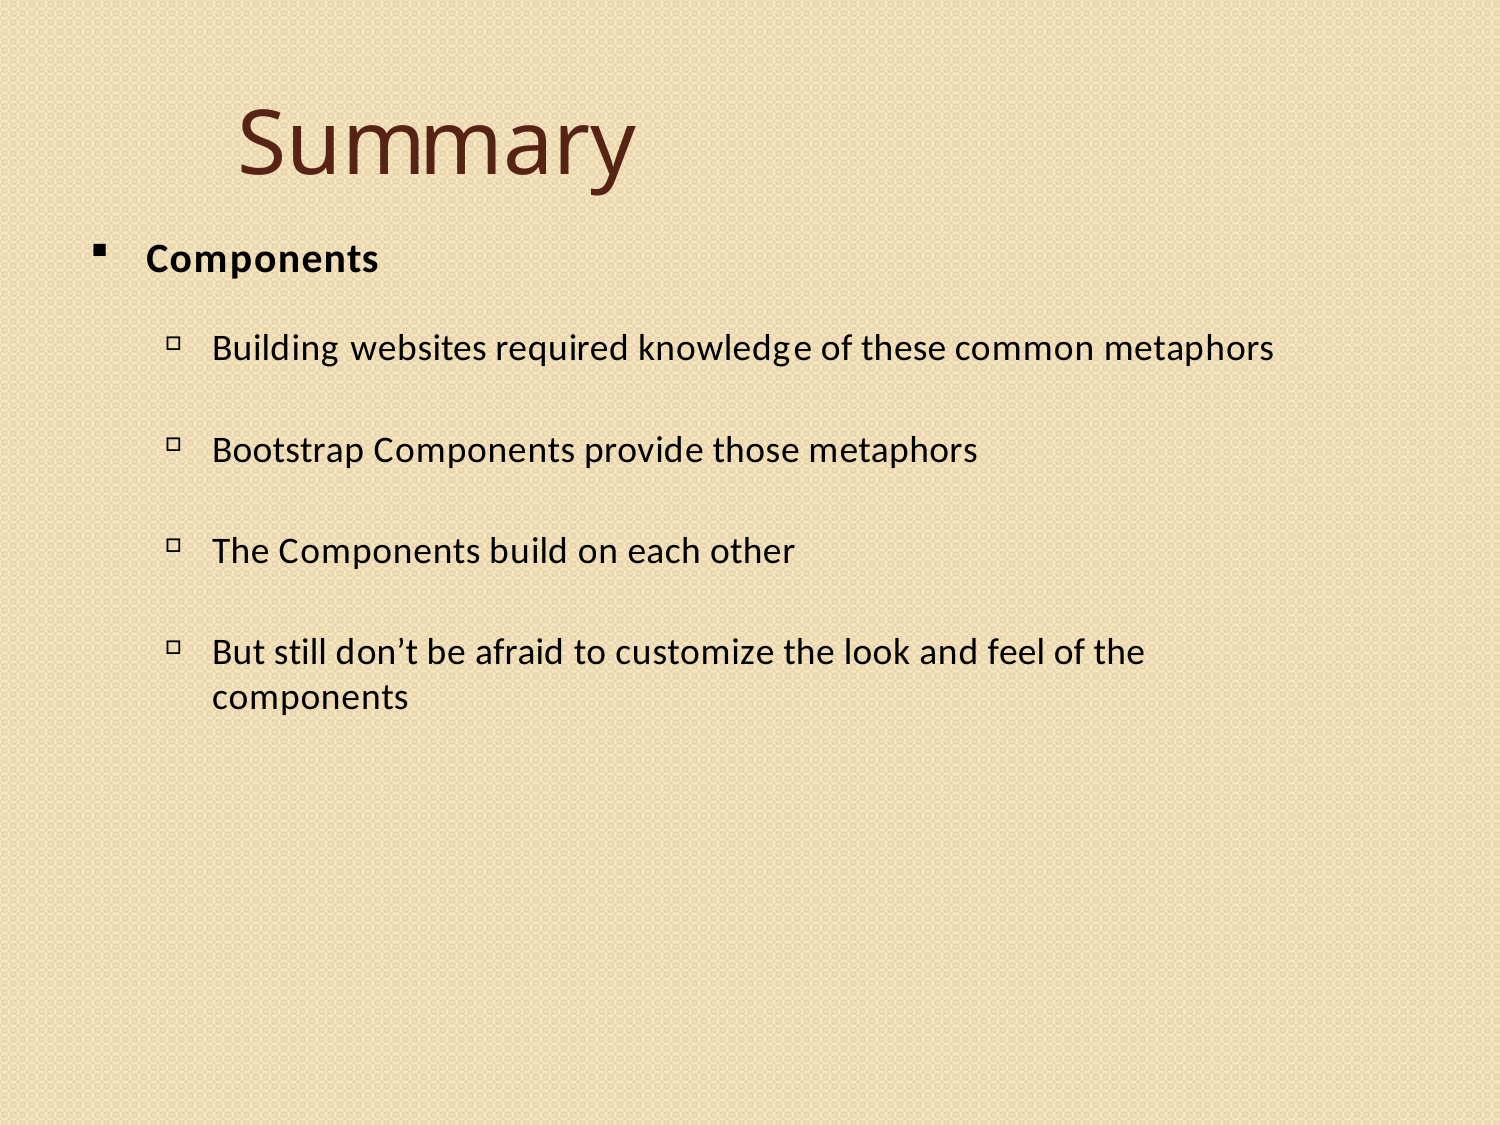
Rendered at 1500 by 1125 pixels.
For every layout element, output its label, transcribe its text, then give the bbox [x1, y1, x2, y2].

title Summary [235, 44, 1466, 233]
text_box Components Building websites required knowledge of these common metaphors Bootstrap Components provide those metaphors The Components build on each other But still don’t be afraid to customize the look and feel of the components [87, 230, 1351, 718]
